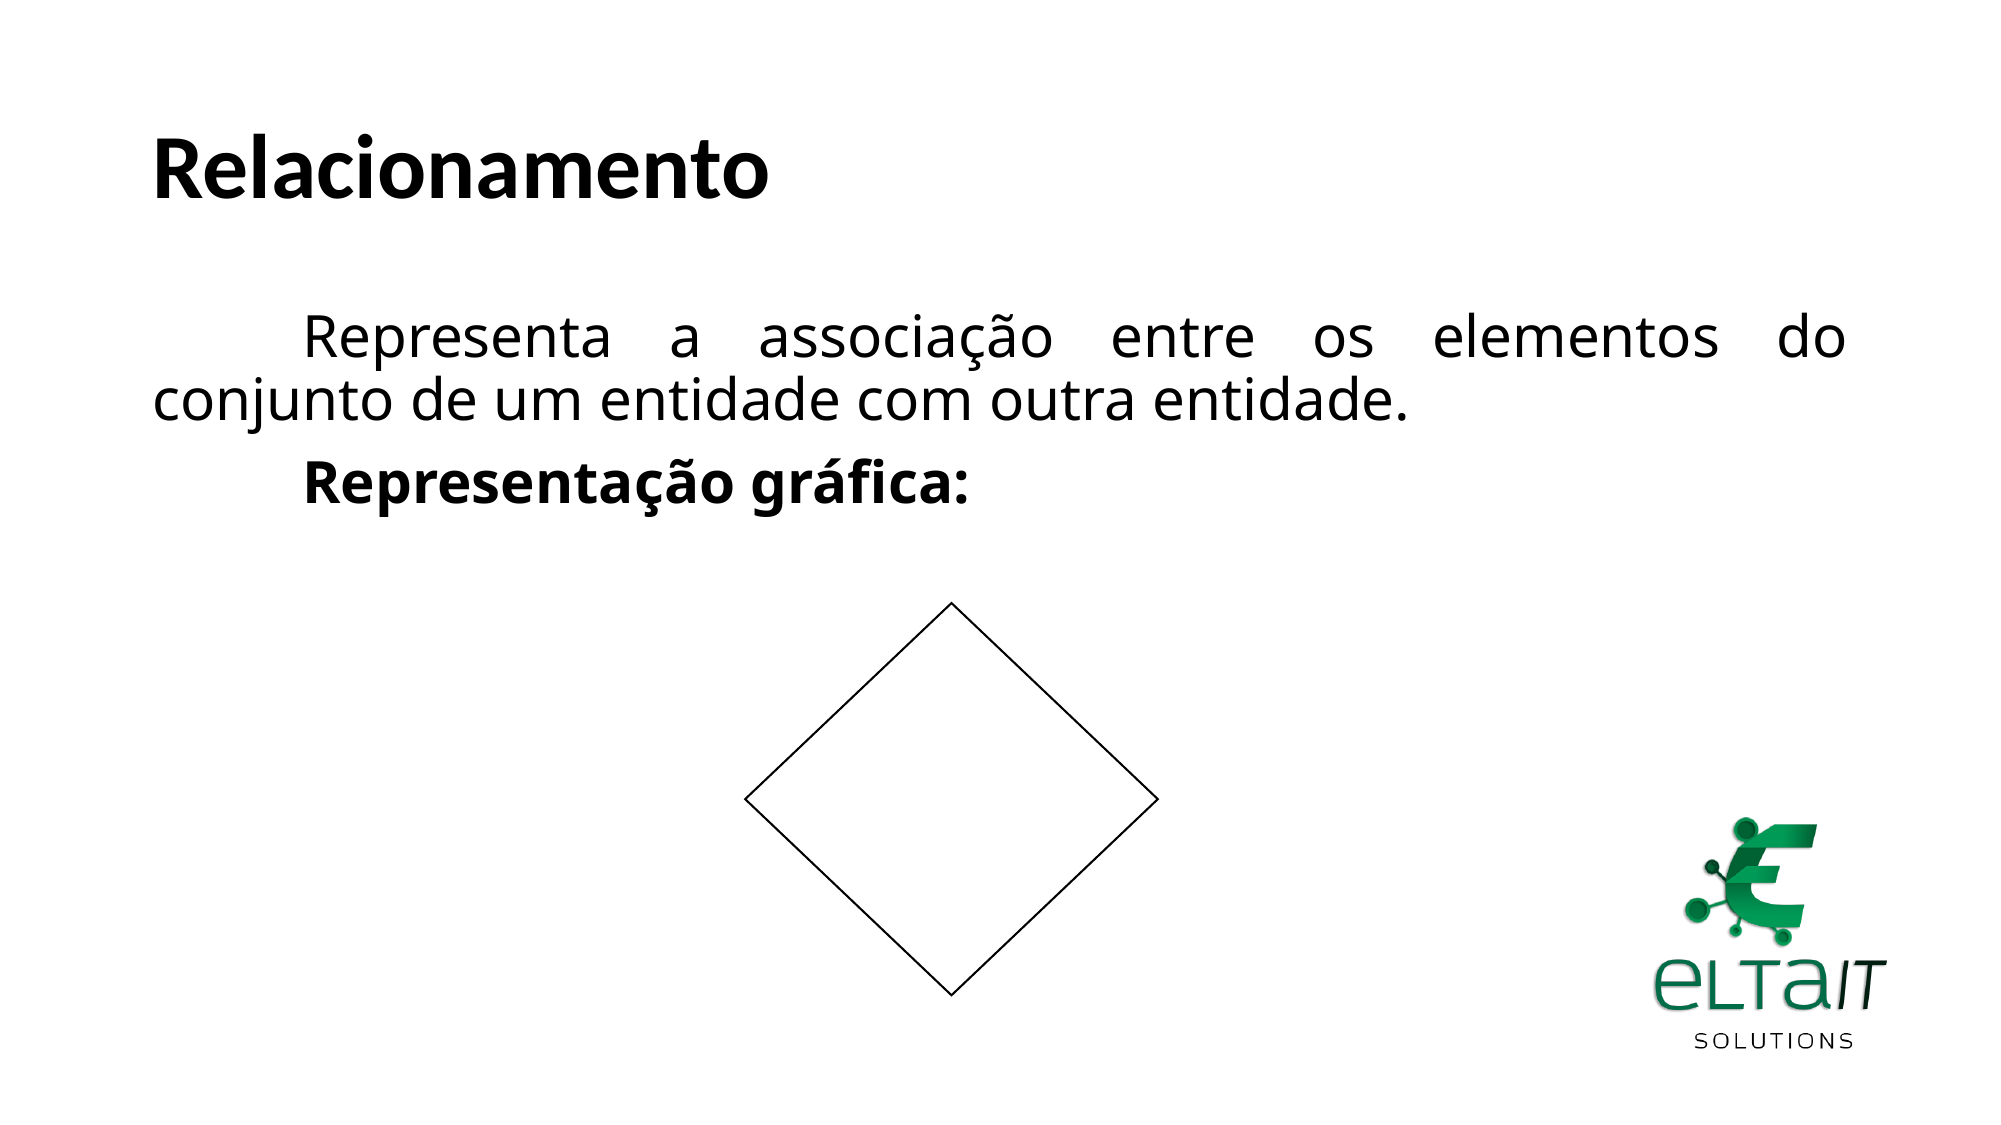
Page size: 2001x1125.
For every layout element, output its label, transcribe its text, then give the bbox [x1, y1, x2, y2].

list Representa a associação entre os elementos do conjunto de um entidade com outra entidade. Representação gráfica: [137, 299, 1863, 1014]
title Relacionamento [137, 59, 1863, 278]
text_box [743, 601, 1160, 997]
picture [1626, 799, 1916, 1066]
